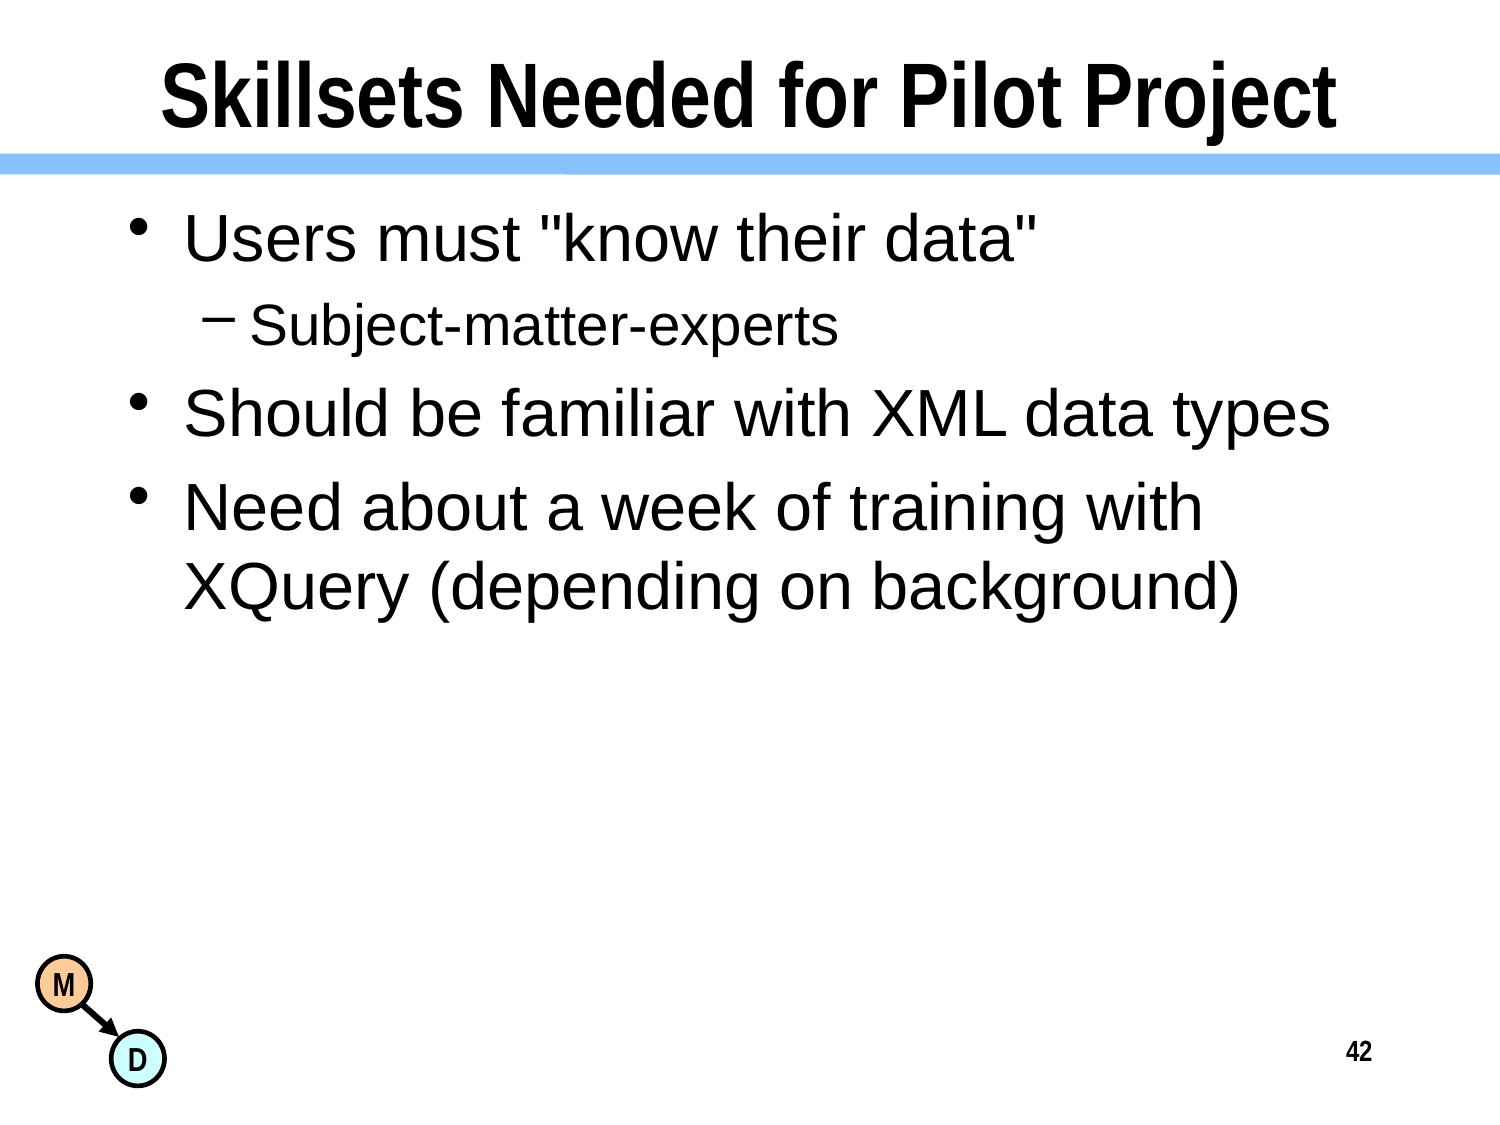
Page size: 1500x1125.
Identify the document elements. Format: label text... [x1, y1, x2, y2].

slide_number 42 [1299, 1024, 1388, 1101]
list Users must "know their data" Subject-matter-experts Should be familiar with XML data types Need about a week of training with XQuery (depending on background) [112, 187, 1388, 994]
title Skillsets Needed for Pilot Project [112, 18, 1388, 163]
